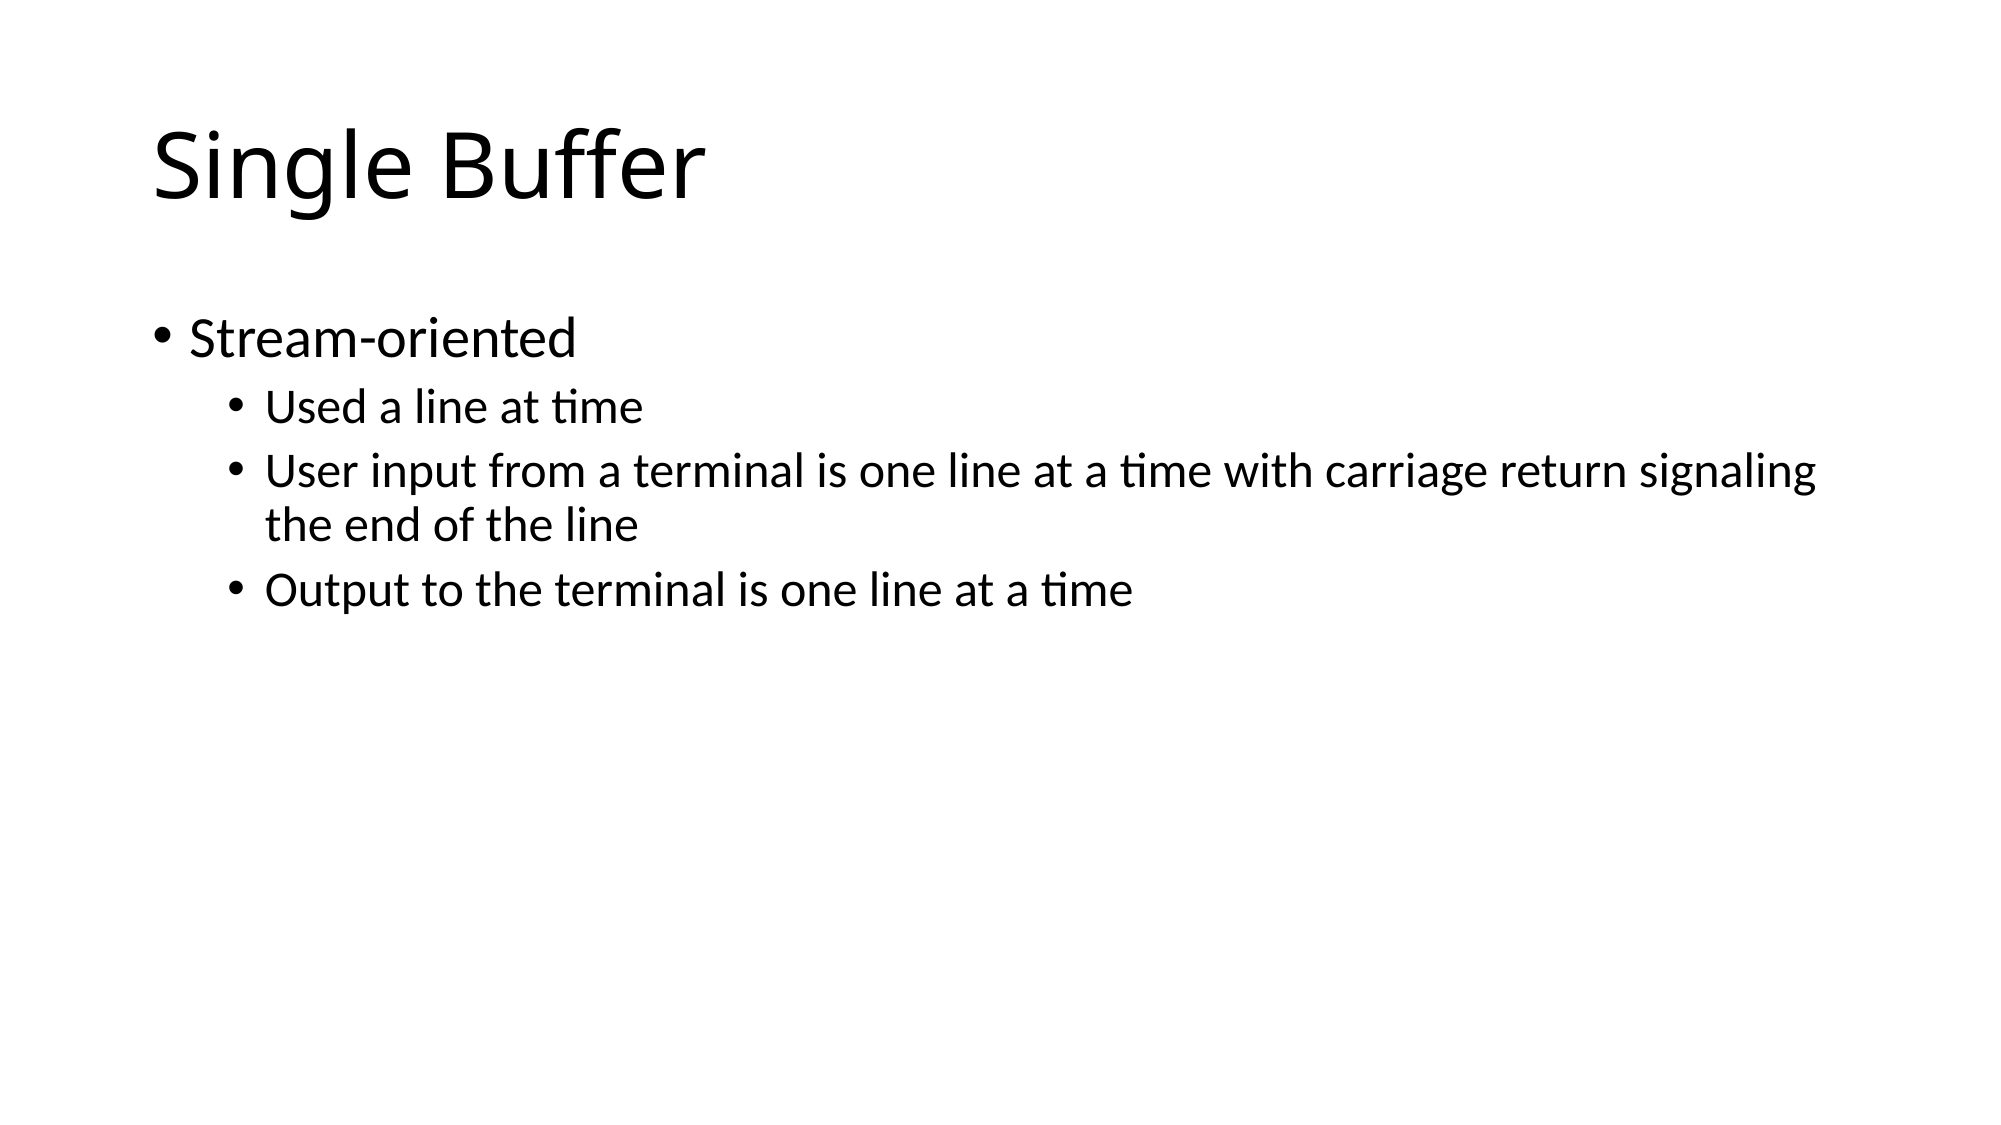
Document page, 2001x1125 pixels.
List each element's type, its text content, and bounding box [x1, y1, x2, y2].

list Stream-oriented Used a line at time User input from a terminal is one line at a time with carriage return signaling the end of the line Output to the terminal is one line at a time [137, 299, 1863, 1014]
title Single Buffer [137, 59, 1863, 278]
